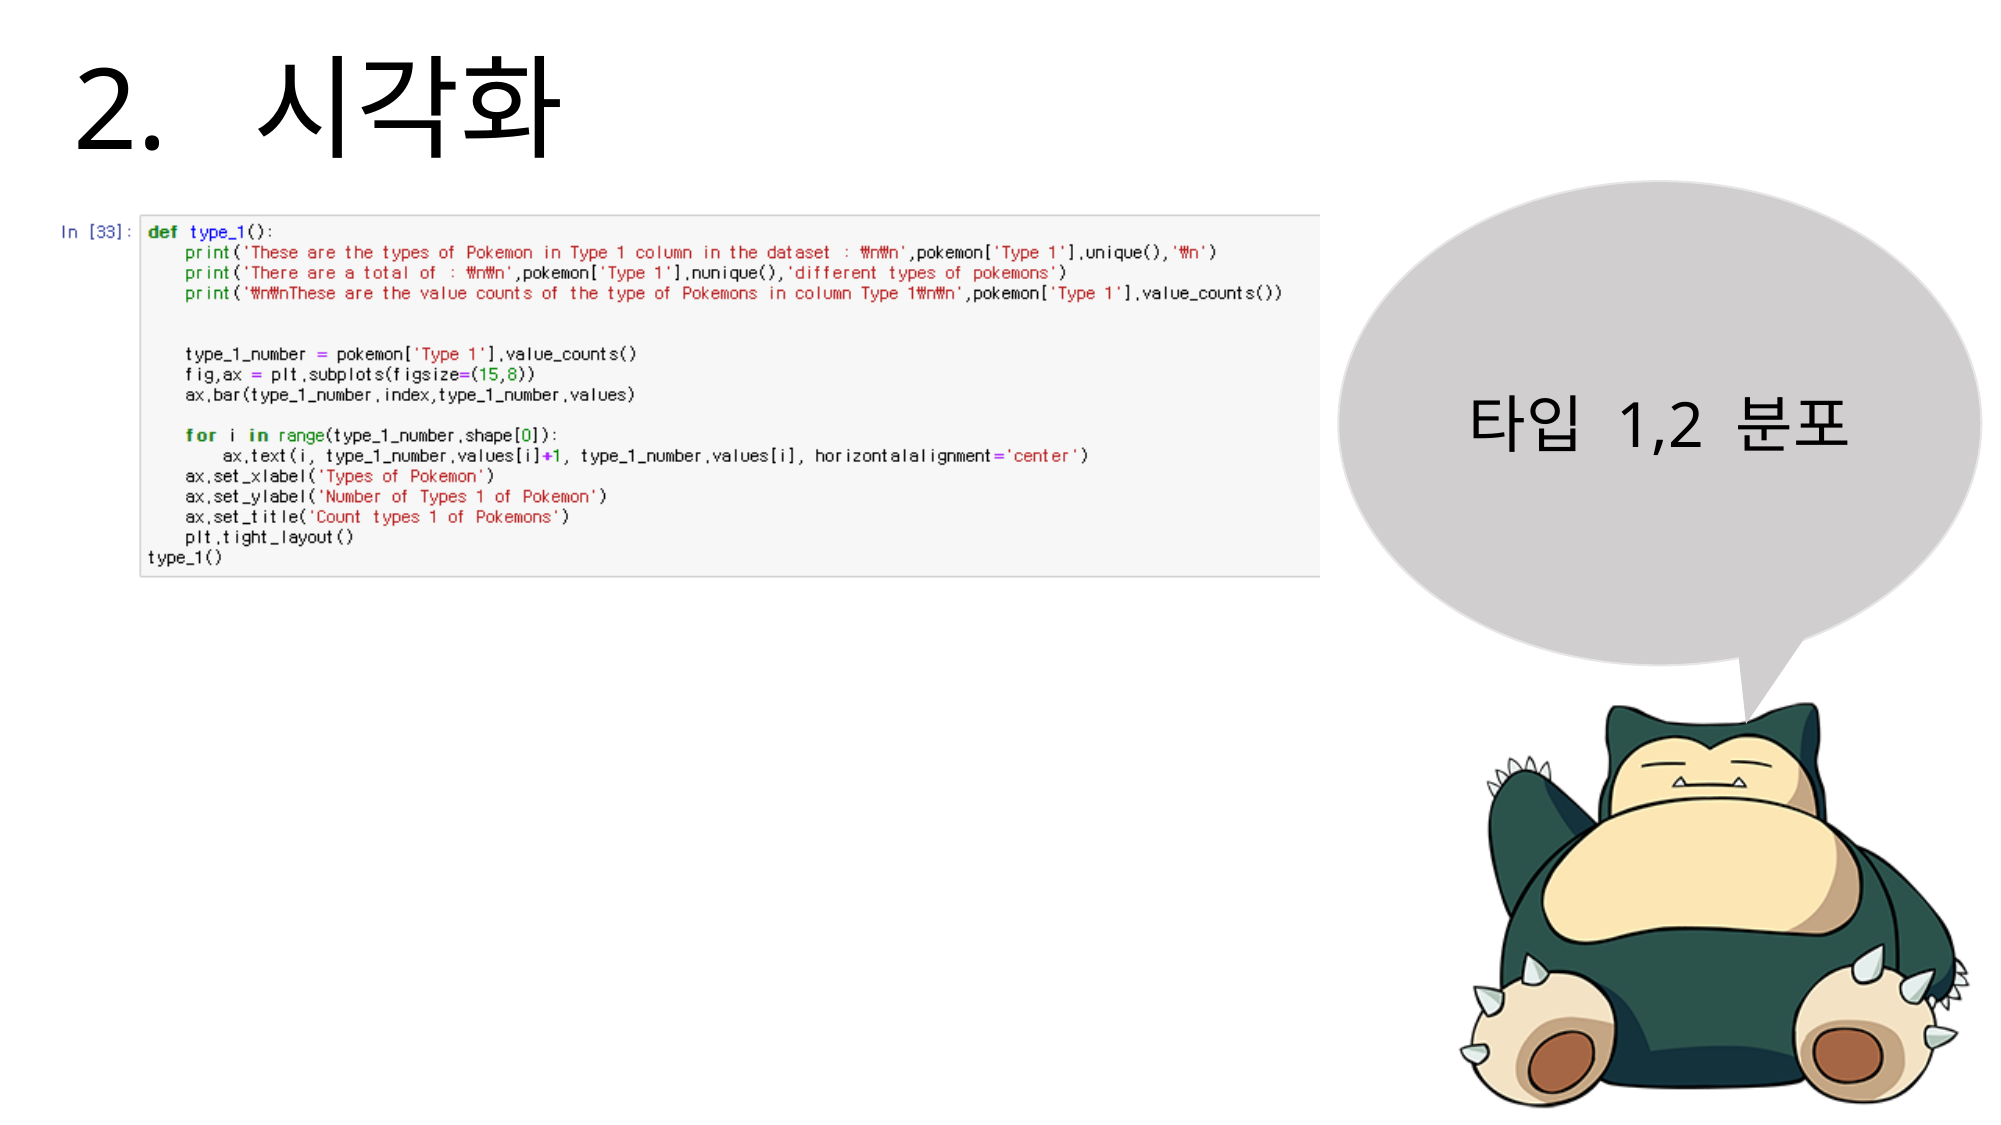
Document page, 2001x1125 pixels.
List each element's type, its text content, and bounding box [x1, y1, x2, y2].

text_box 2. 시각화 [58, 29, 579, 180]
picture [49, 207, 1320, 585]
picture [1453, 665, 2000, 1125]
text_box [1338, 181, 1982, 723]
